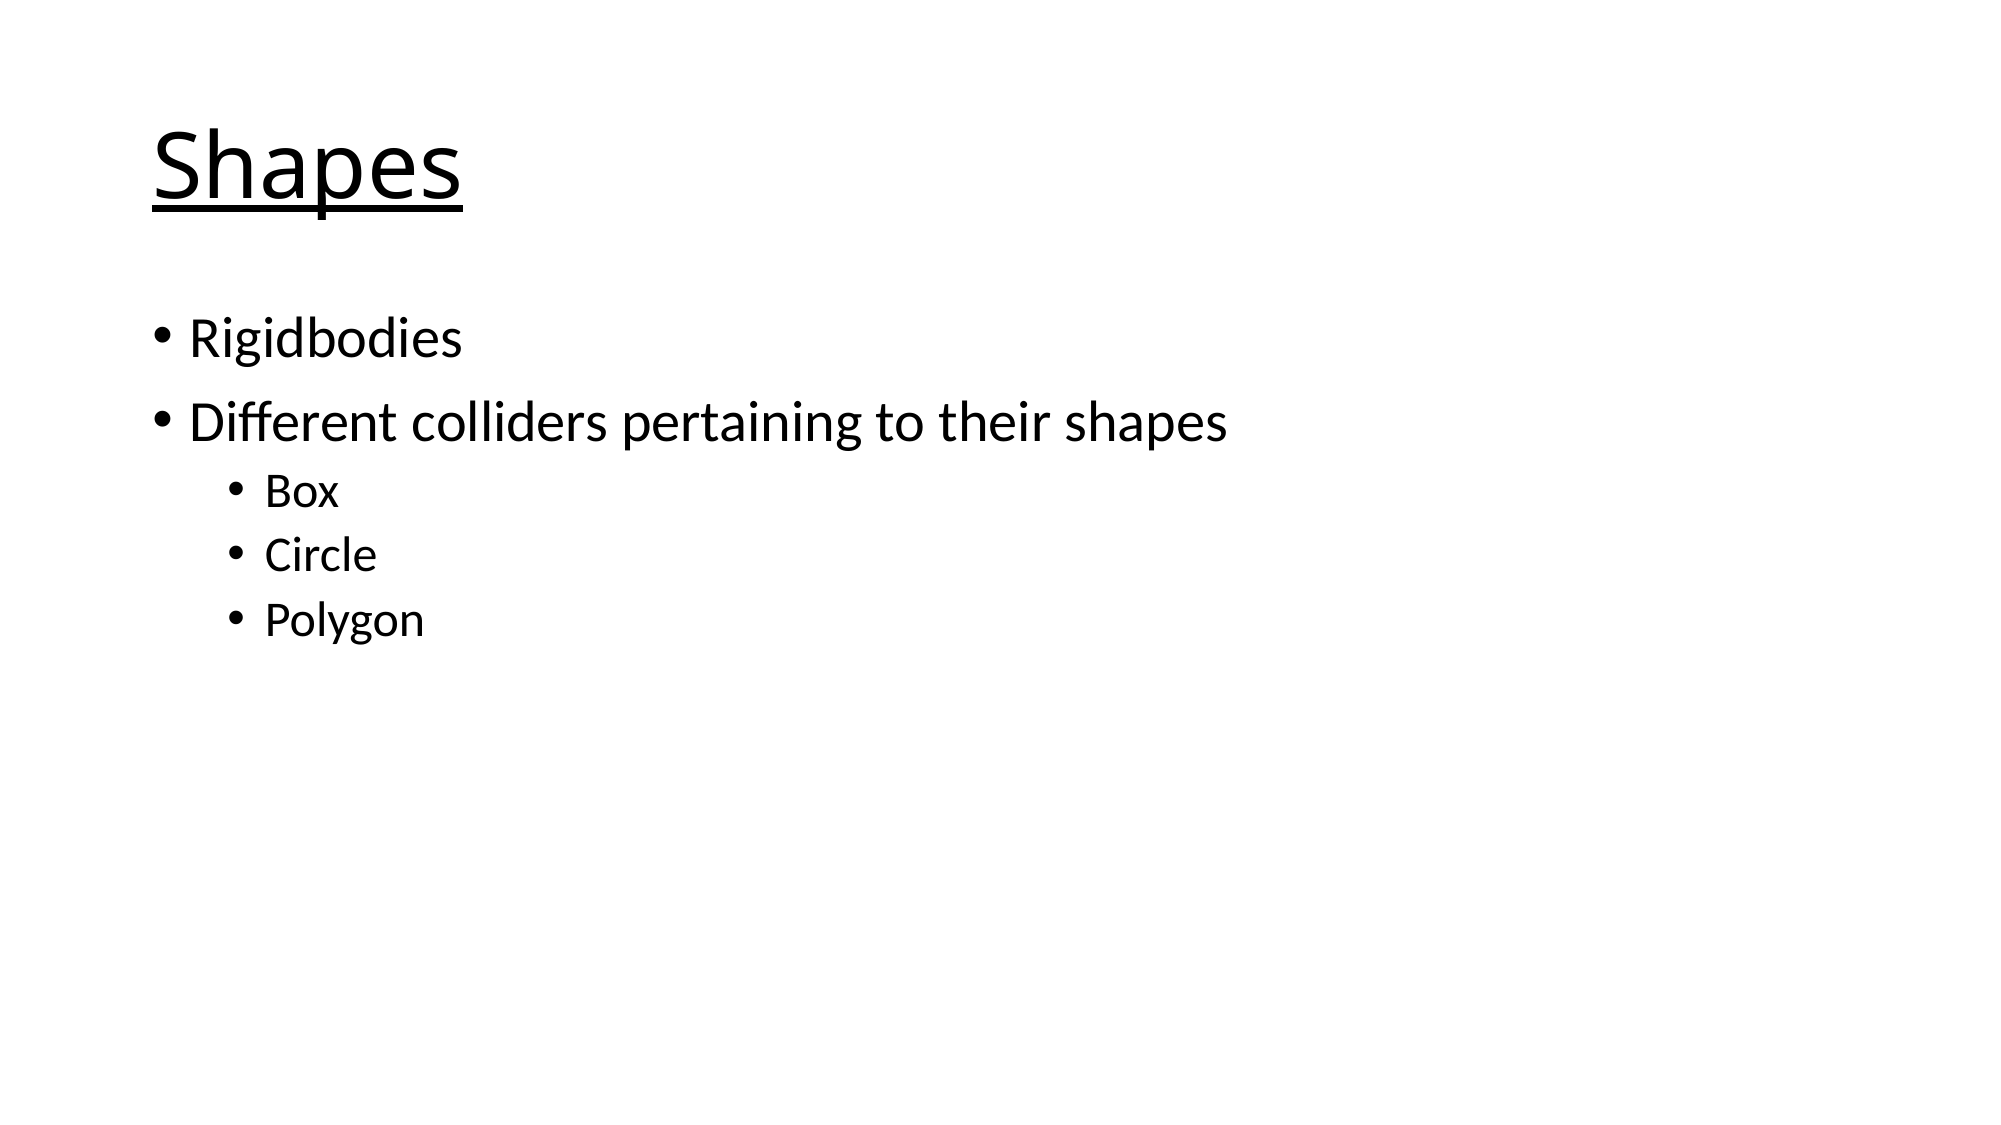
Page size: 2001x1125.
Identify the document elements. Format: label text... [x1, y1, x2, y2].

list Rigidbodies Different colliders pertaining to their shapes Box Circle Polygon [137, 299, 1863, 1014]
title Shapes [137, 59, 1863, 278]
